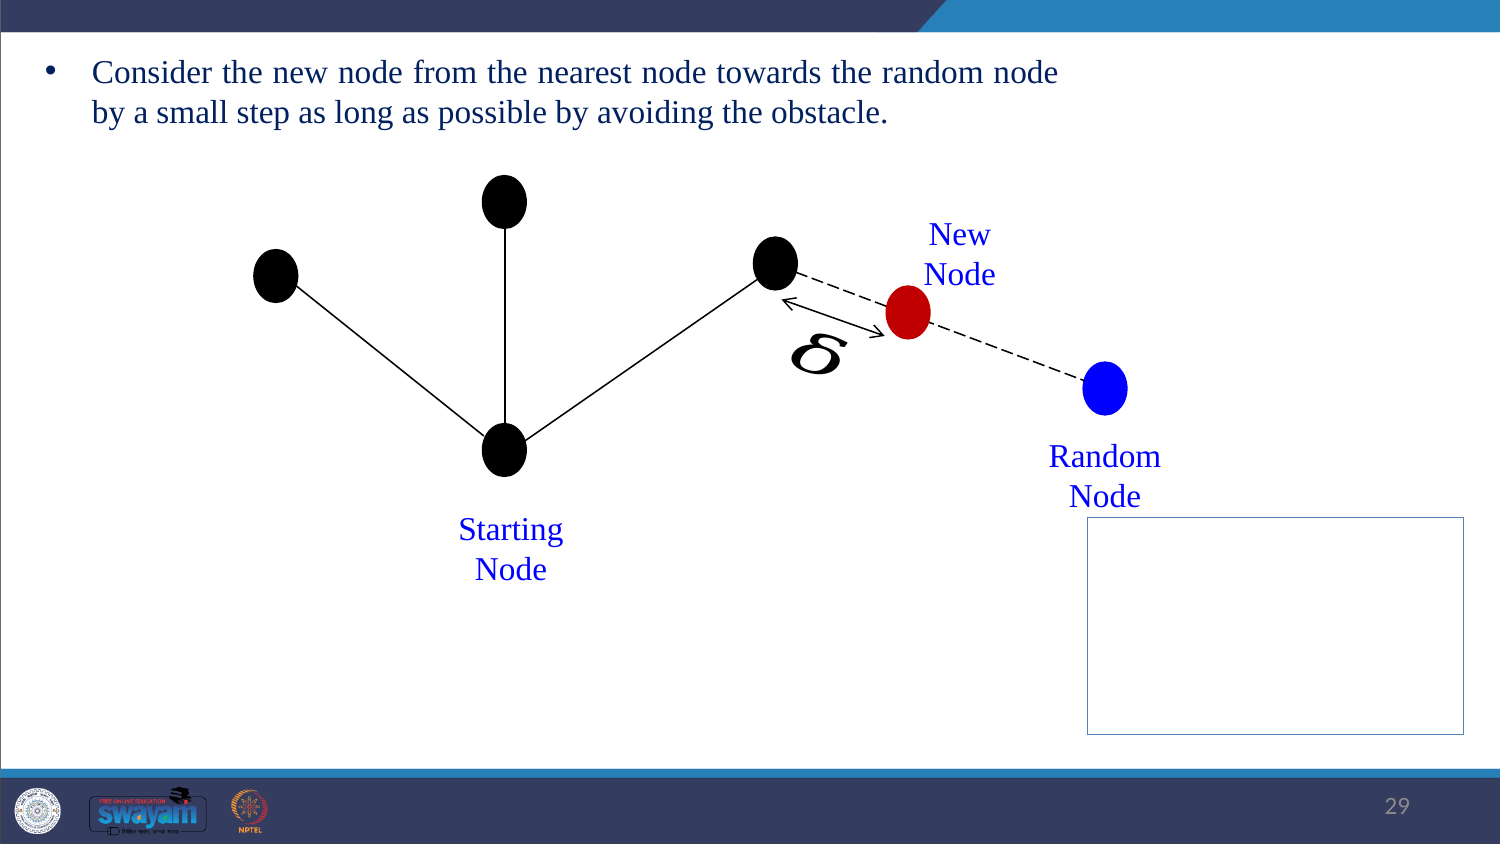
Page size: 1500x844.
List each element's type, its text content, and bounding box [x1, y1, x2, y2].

text_box Starting Node [442, 499, 580, 595]
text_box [524, 275, 763, 442]
text_box [752, 236, 798, 291]
text_box Consider the new node from the nearest node towards the random node by a small step as long as possible by avoiding the obstacle. [30, 42, 1075, 138]
text_box [104, 132, 968, 545]
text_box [296, 285, 485, 437]
text_box [1082, 361, 1128, 416]
text_box New Node [891, 205, 1029, 270]
slide_number 29 [1074, 782, 1425, 827]
picture [0, 0, 1500, 844]
text_box [481, 423, 527, 478]
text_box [781, 299, 885, 337]
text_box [795, 271, 1085, 381]
text_box [253, 248, 299, 304]
text_box [481, 174, 527, 229]
text_box Random Node [1028, 426, 1182, 522]
